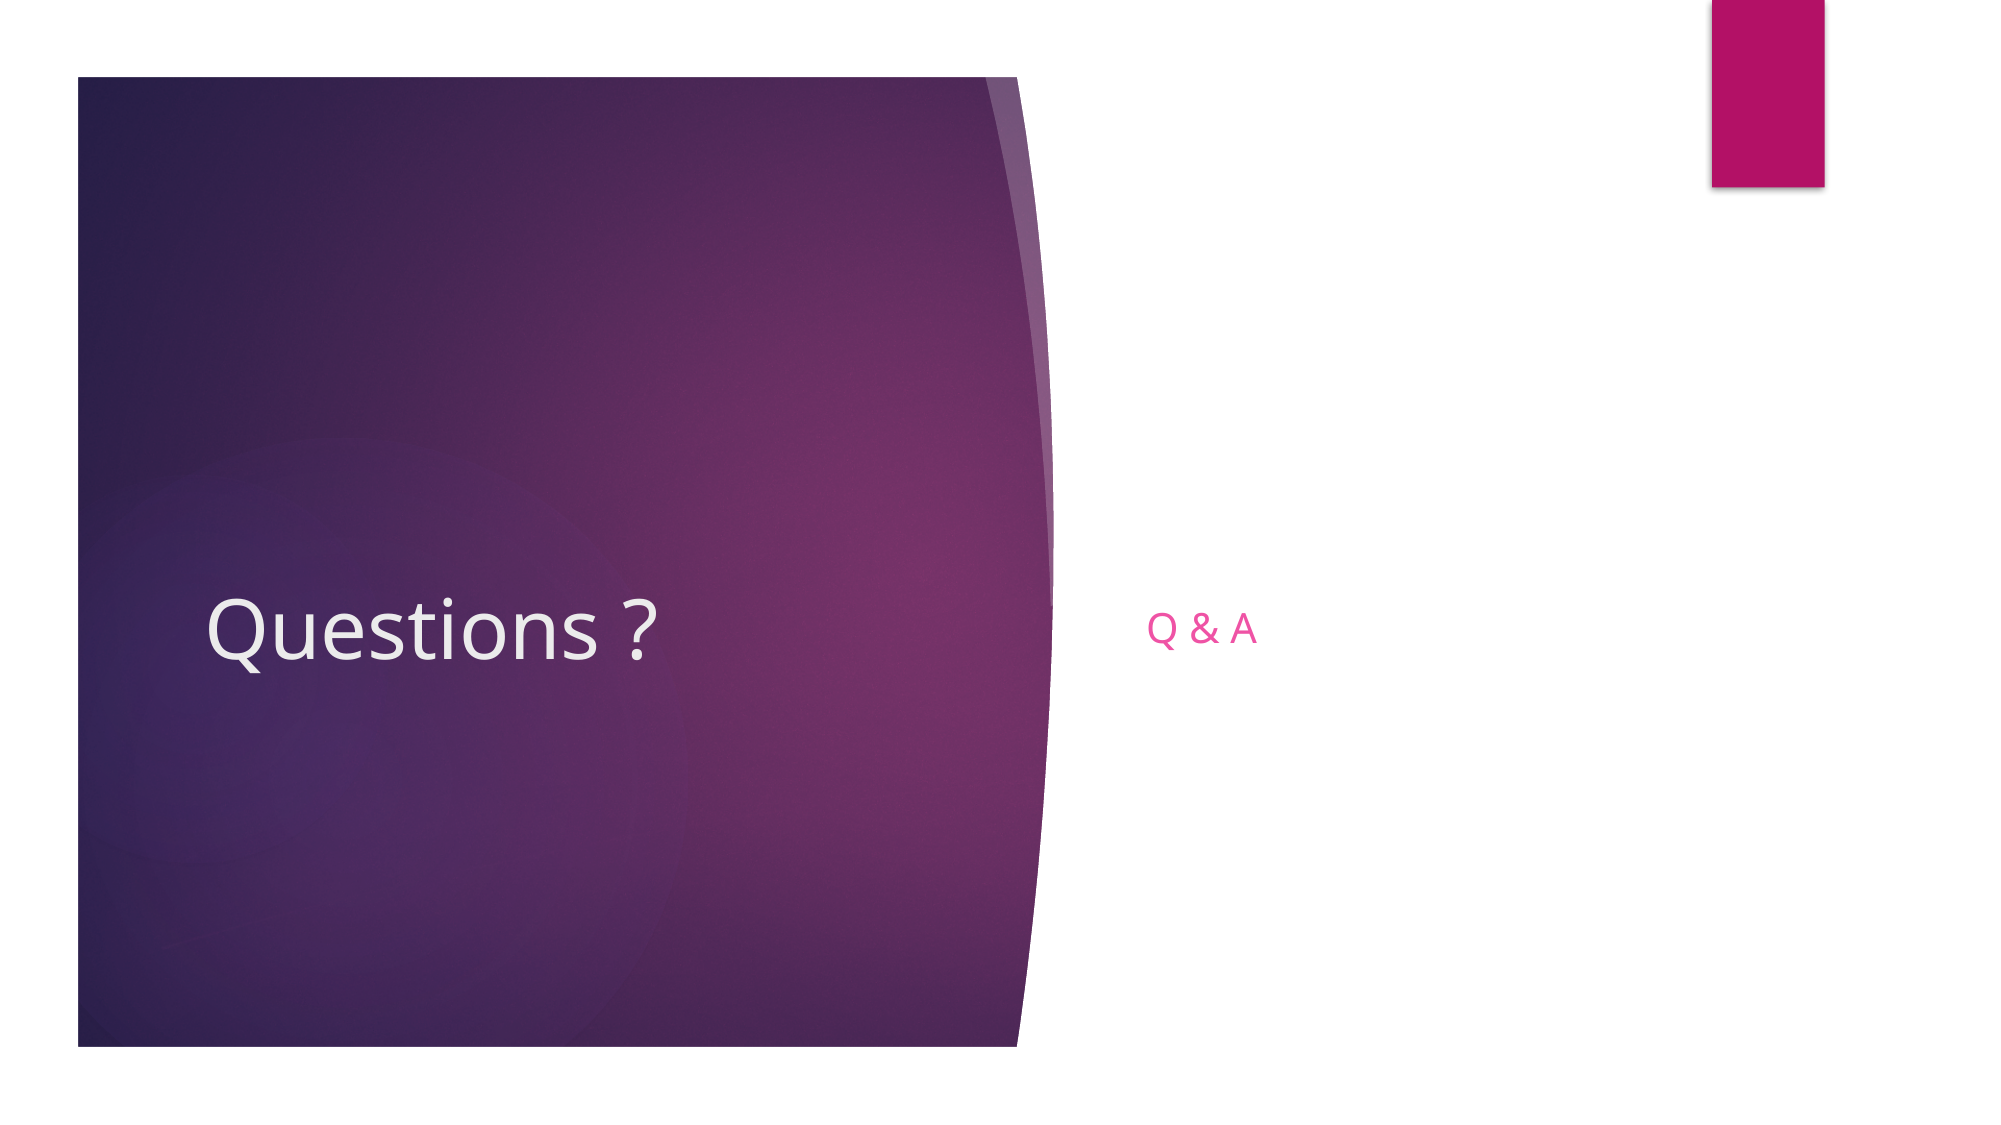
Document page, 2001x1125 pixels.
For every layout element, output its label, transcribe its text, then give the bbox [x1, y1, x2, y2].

title Questions ? [189, 439, 904, 814]
list Q & a [1131, 439, 1748, 814]
